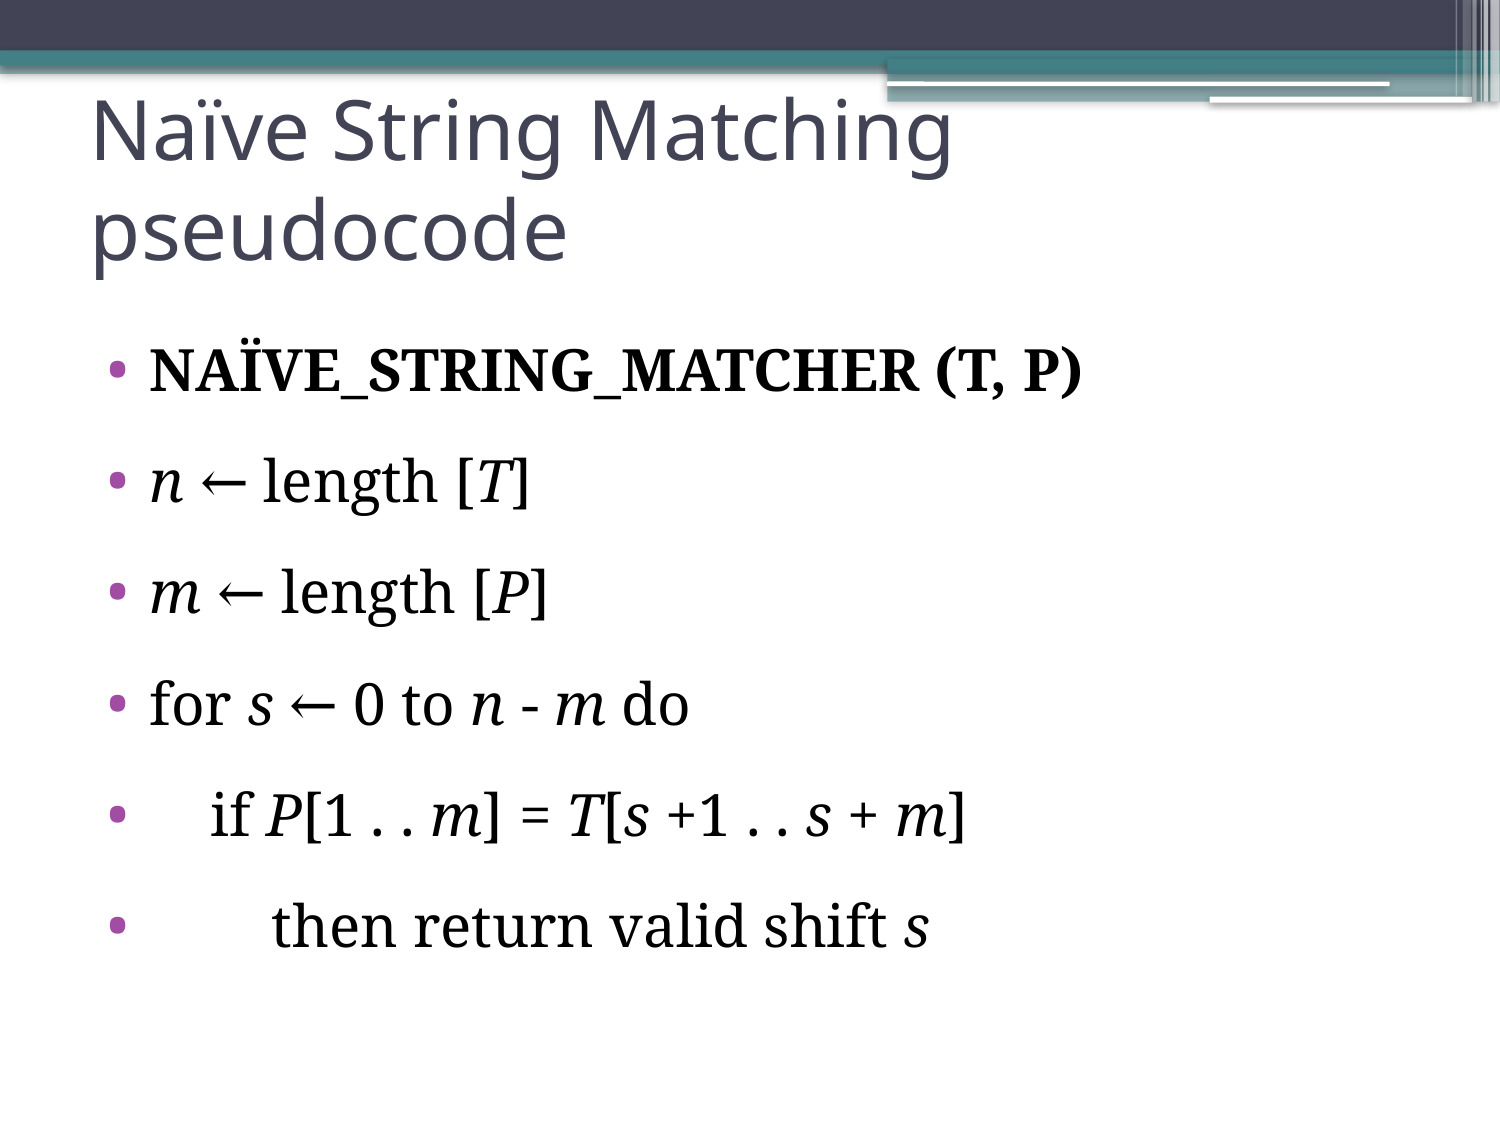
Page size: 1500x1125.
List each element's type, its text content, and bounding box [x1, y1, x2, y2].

list NAÏVE_STRING_MATCHER (T, P) n ← length [T] m ← length [P] for s ← 0 to n - m do if P[1 . . m] = T[s +1 . . s + m] then return valid shift s [75, 290, 1425, 1079]
title Naïve String Matching pseudocode [75, 90, 1425, 265]
